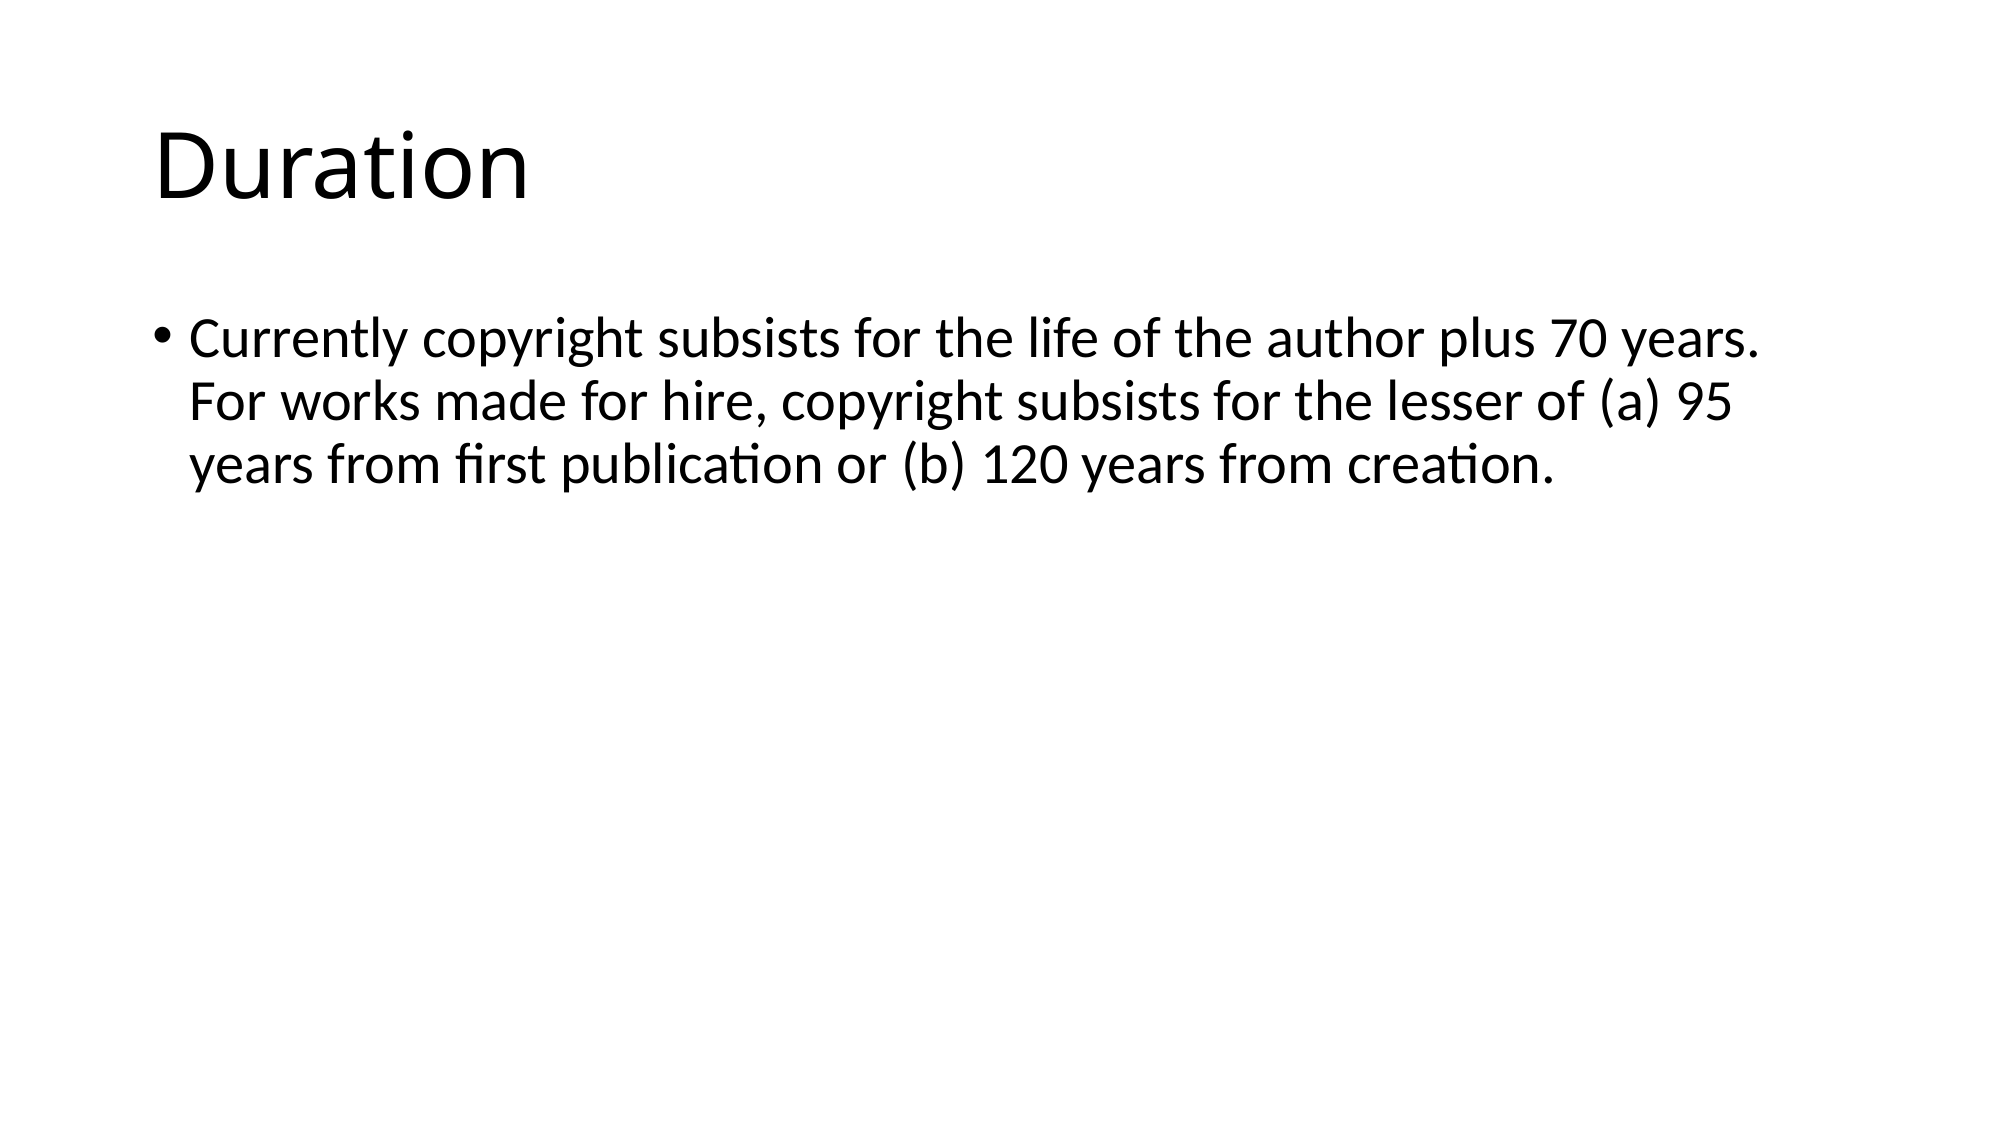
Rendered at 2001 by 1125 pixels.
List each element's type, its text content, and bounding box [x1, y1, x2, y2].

title Duration [137, 59, 1863, 278]
list Currently copyright subsists for the life of the author plus 70 years. For works made for hire, copyright subsists for the lesser of (a) 95 years from first publication or (b) 120 years from creation. [137, 299, 1863, 1014]
